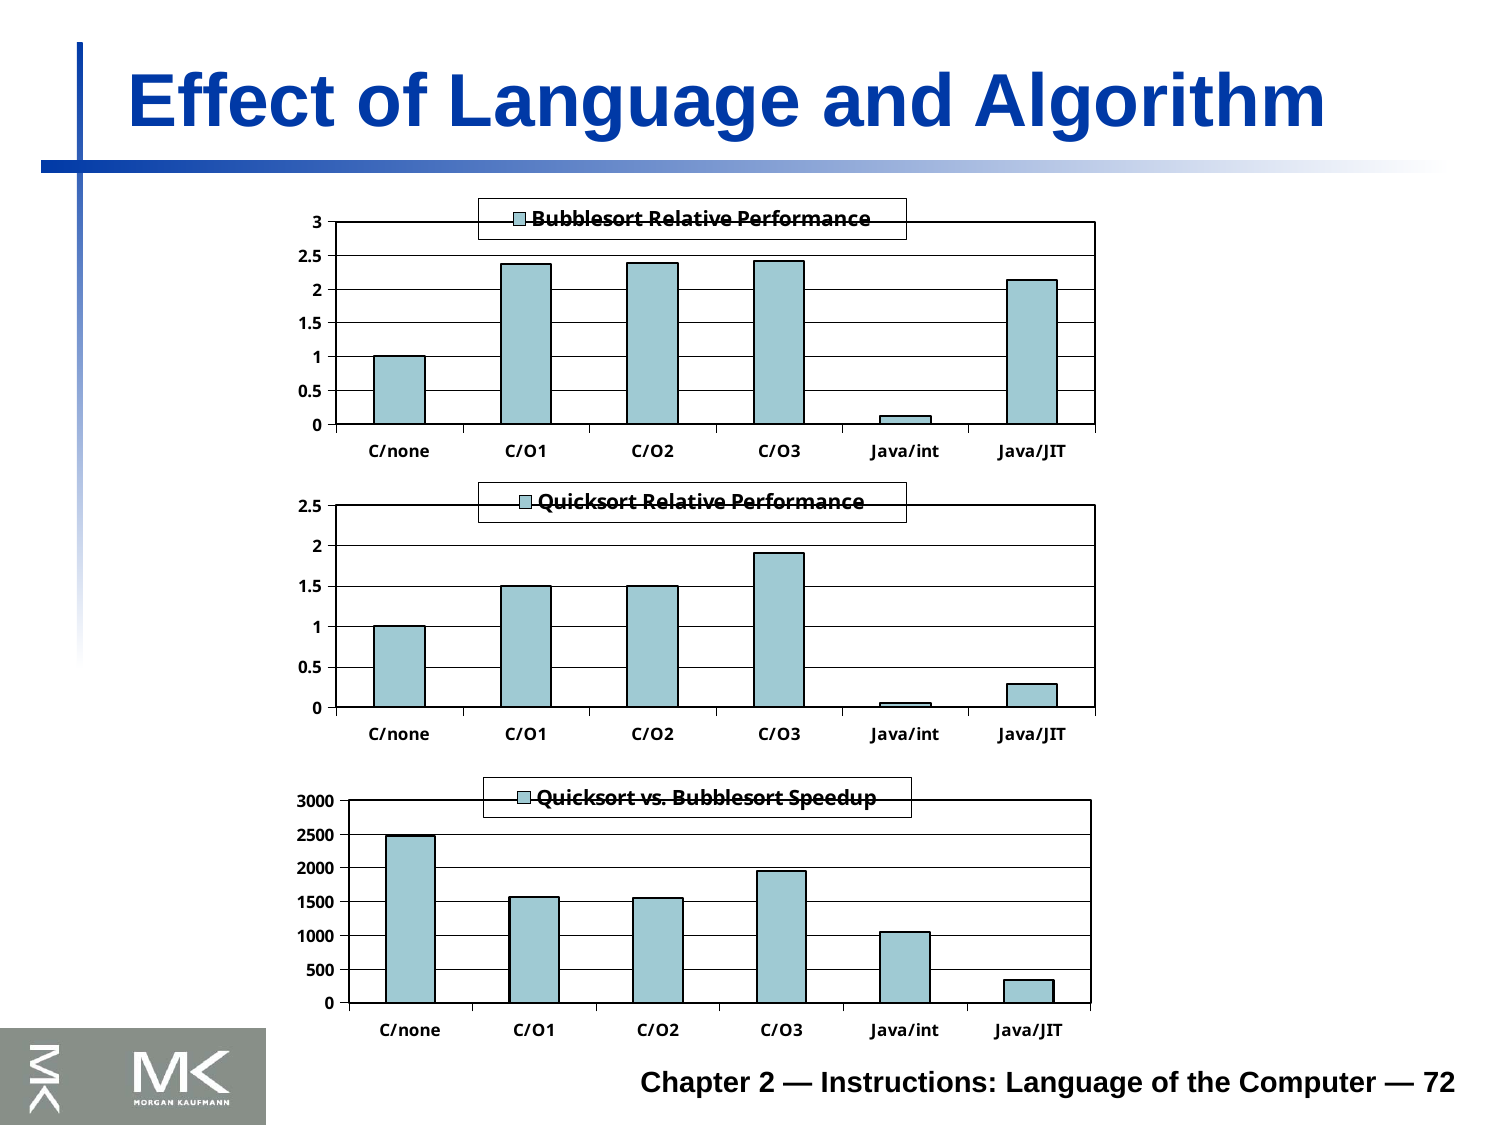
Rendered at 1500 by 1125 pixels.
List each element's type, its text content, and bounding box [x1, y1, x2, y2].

chart [278, 475, 1097, 756]
title Effect of Language and Algorithm [112, 43, 1468, 149]
picture [0, 1028, 266, 1125]
chart [273, 771, 1092, 1051]
chart [278, 192, 1097, 472]
footer Chapter 2 — Instructions: Language of the Computer — 72 [277, 1046, 1471, 1106]
